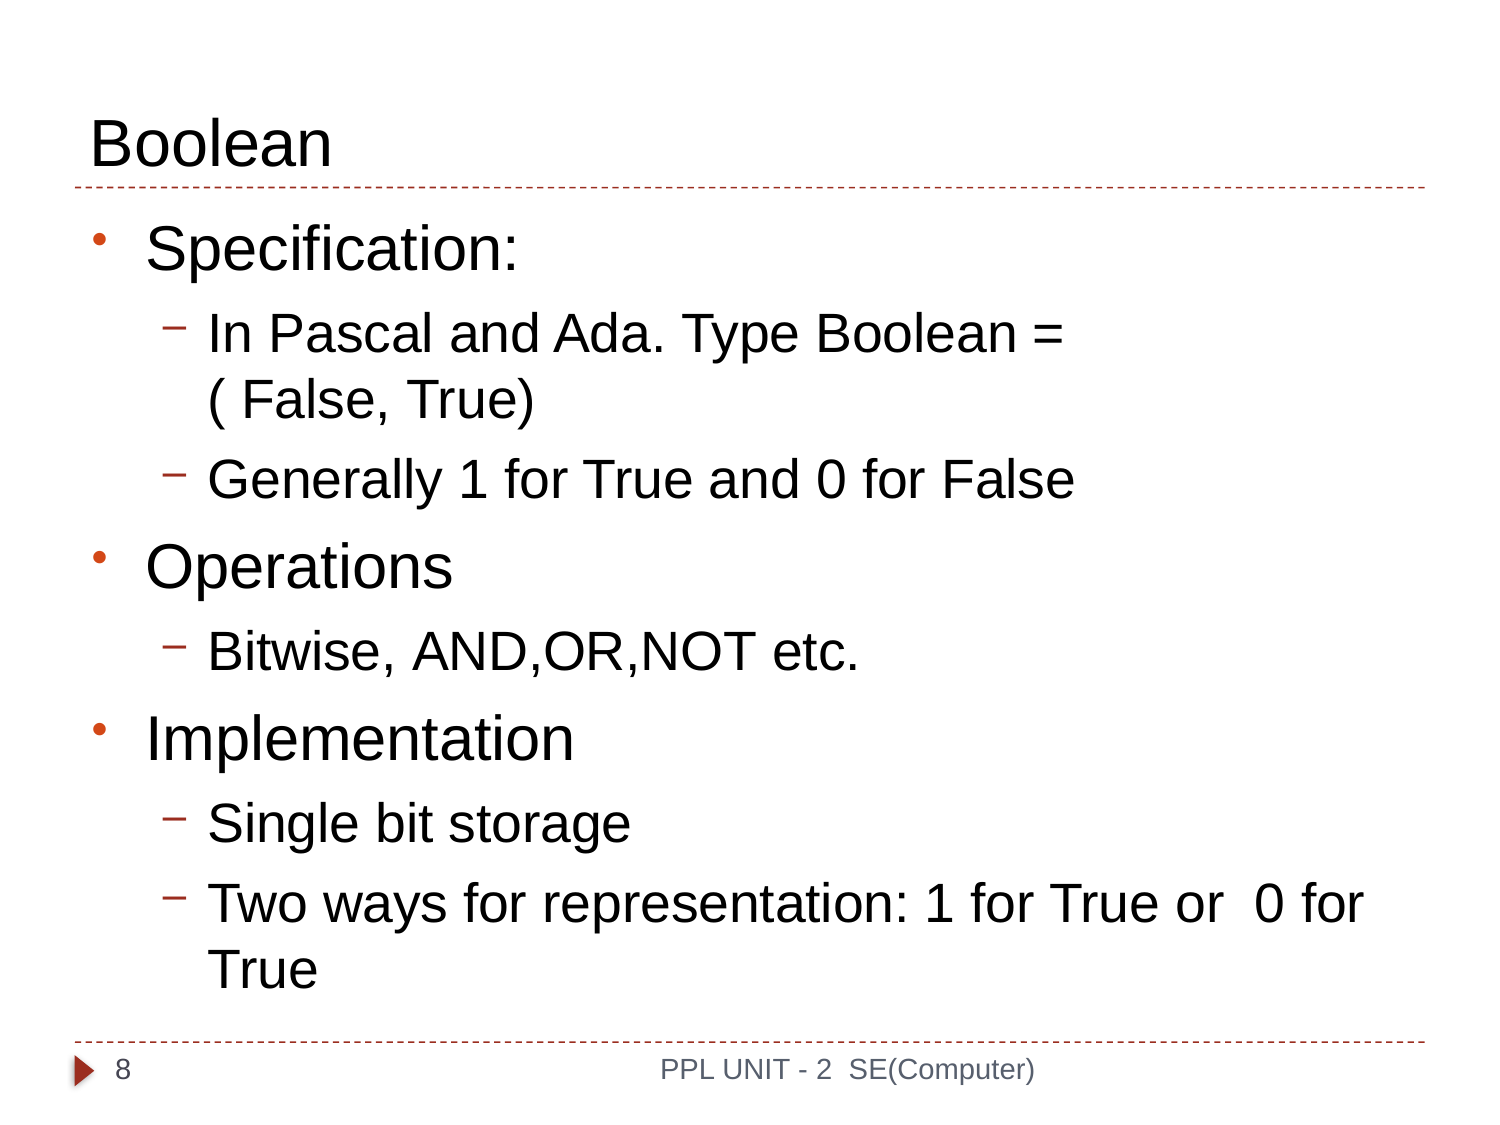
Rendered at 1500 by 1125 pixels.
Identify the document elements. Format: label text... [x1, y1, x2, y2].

slide_number 8 [100, 1042, 426, 1103]
title Boolean [75, 24, 1425, 188]
list Specification: In Pascal and Ada. Type Boolean = ( False, True) Generally 1 for True and 0 for False Operations Bitwise, AND,OR,NOT etc. Implementation Single bit storage Two ways for representation: 1 for True or 0 for True [75, 200, 1425, 1010]
footer PPL UNIT - 2 SE(Computer) [475, 1042, 1051, 1103]
